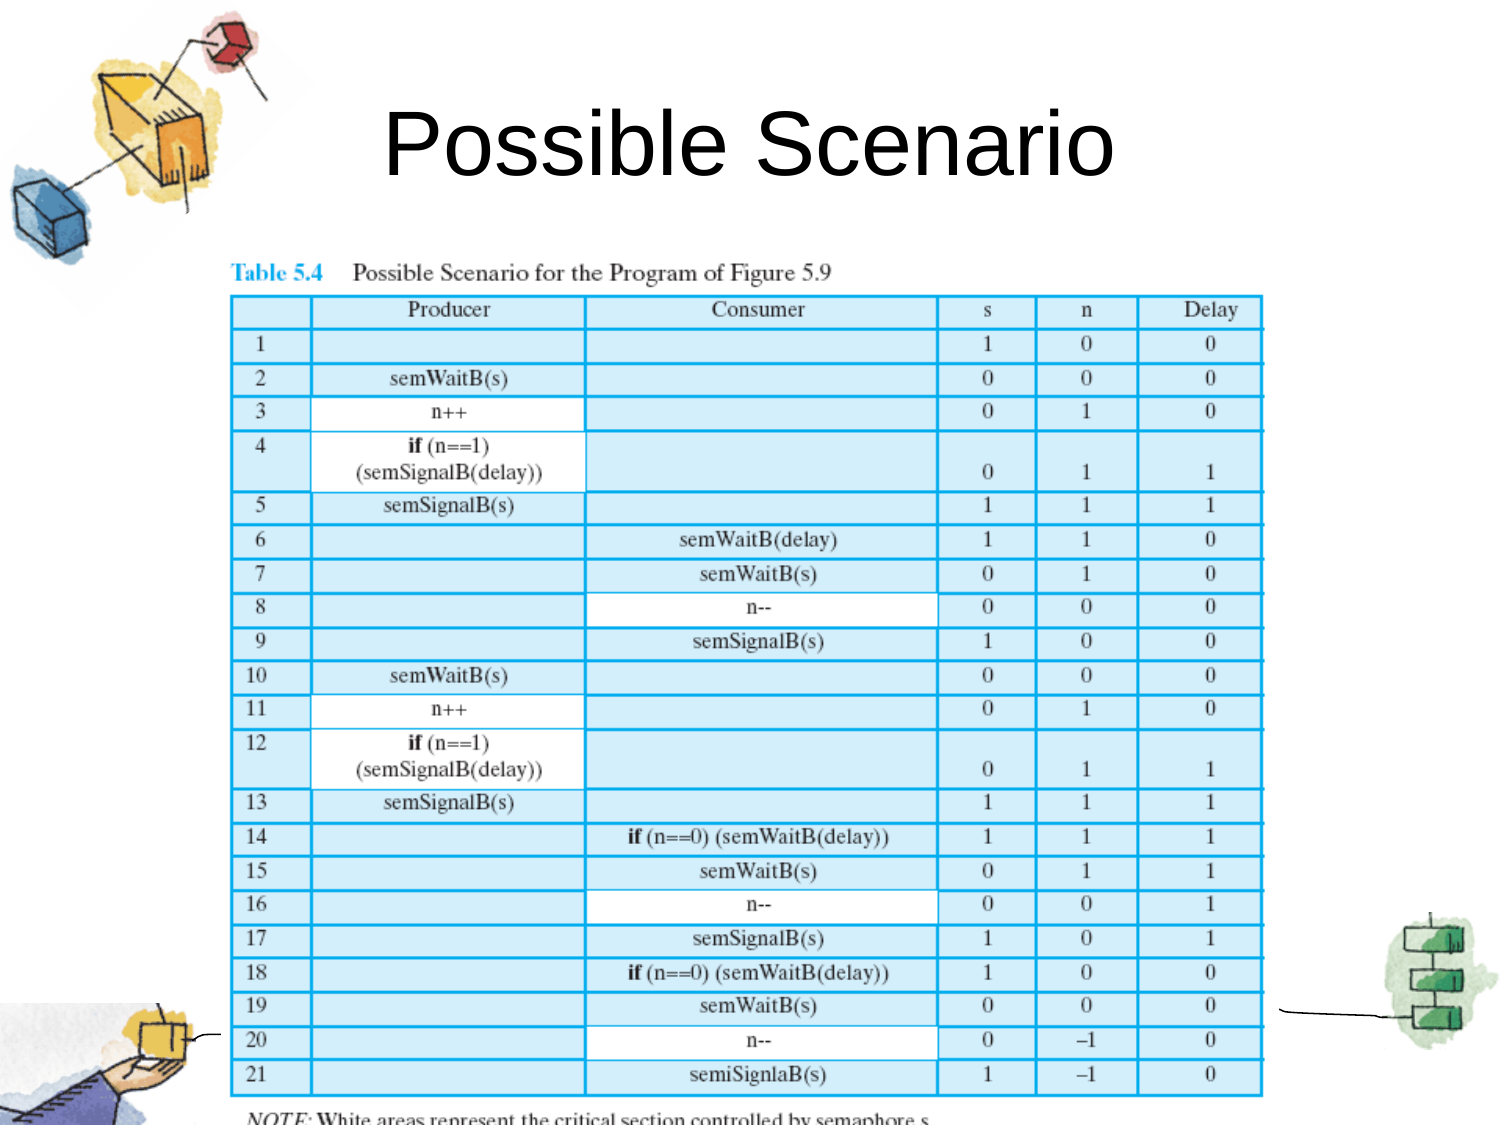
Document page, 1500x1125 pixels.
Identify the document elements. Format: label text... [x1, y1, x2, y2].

picture [0, 85, 167, 316]
picture [114, 0, 274, 44]
picture [1382, 912, 1500, 1050]
picture [221, 255, 1279, 1125]
title Possible Scenario [74, 44, 1426, 233]
picture [0, 1003, 196, 1125]
